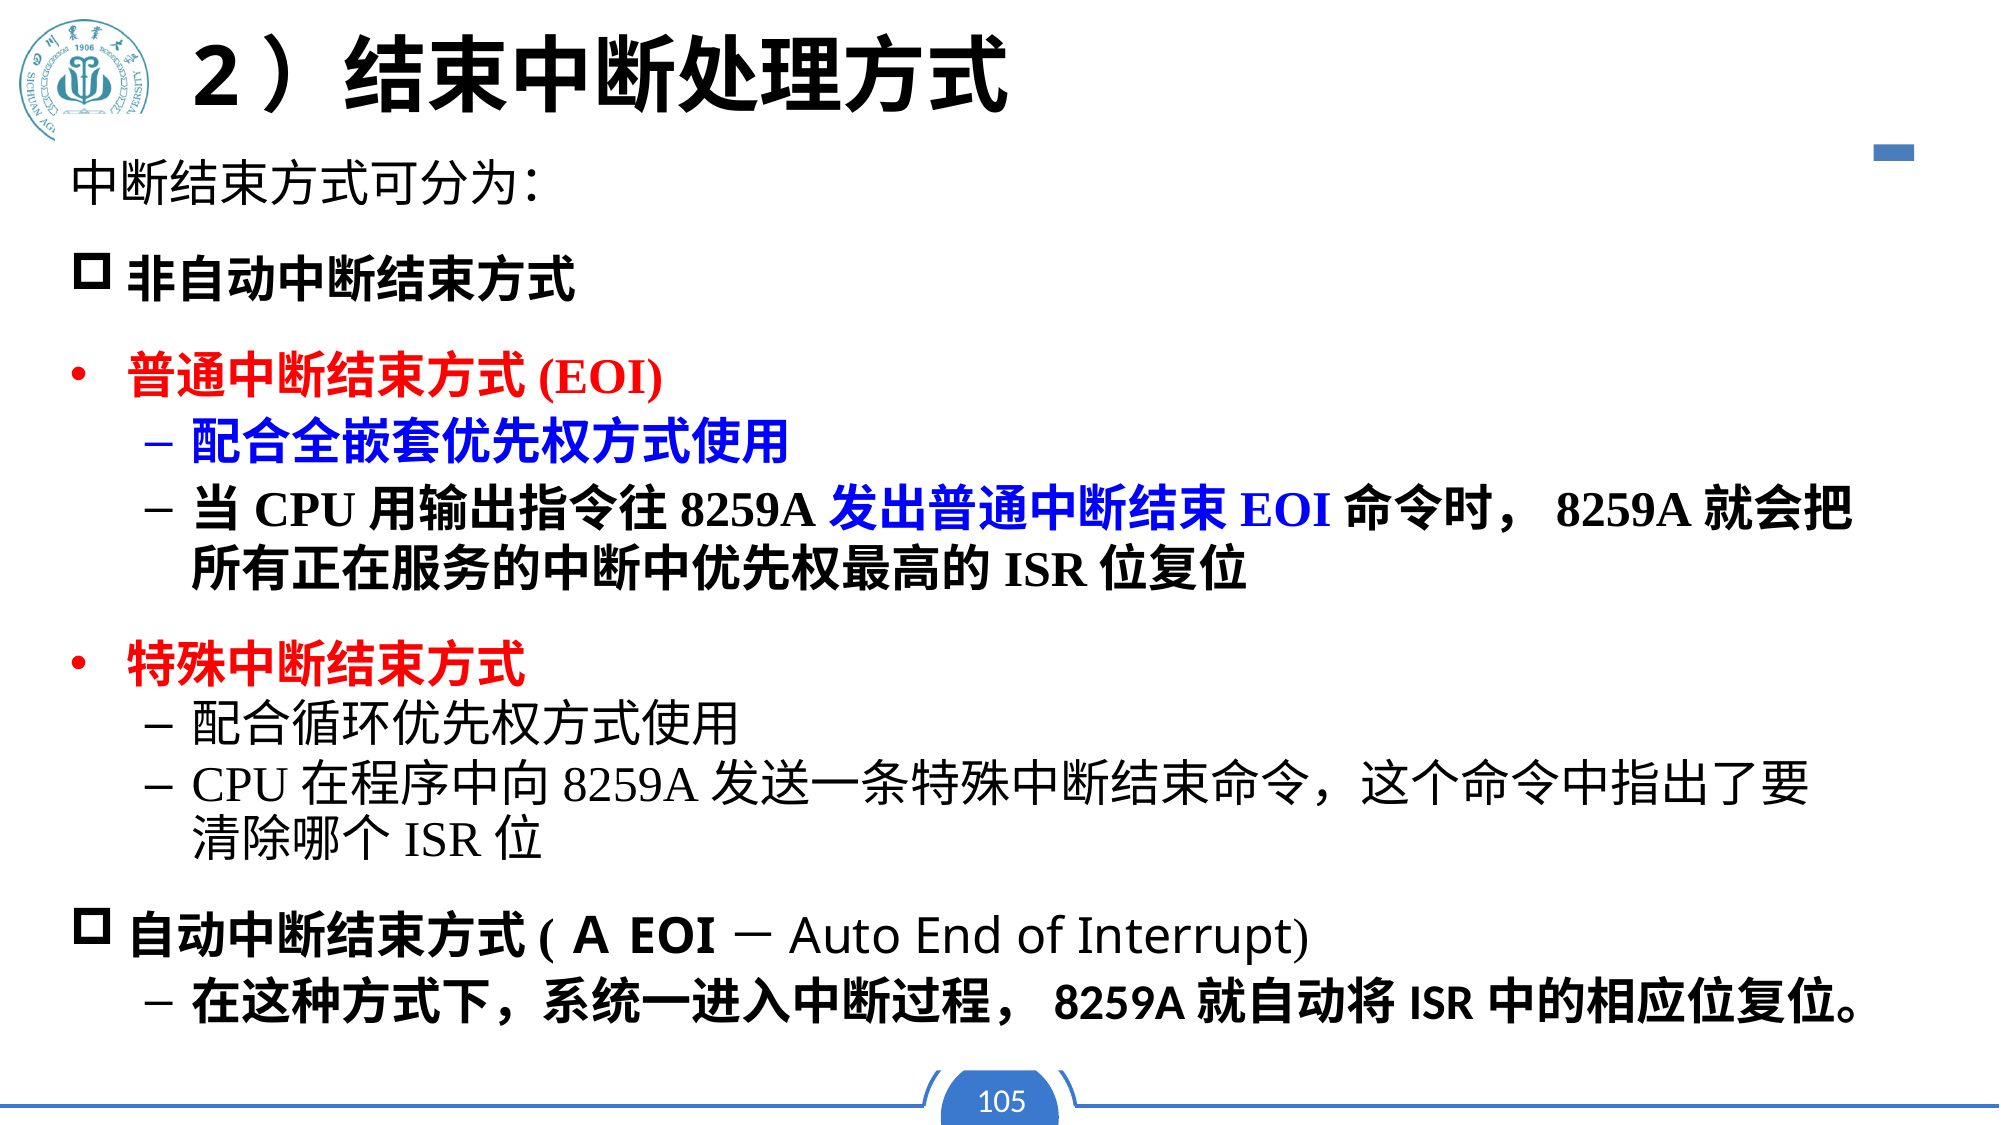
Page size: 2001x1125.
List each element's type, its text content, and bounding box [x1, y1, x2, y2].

list 中断结束方式可分为： 非自动中断结束方式 普通中断结束方式(EOI) 配合全嵌套优先权方式使用 当CPU用输出指令往8259A发出普通中断结束EOI命令时，8259A就会把所有正在服务的中断中优先权最高的ISR位复位 特殊中断结束方式 配合循环优先权方式使用 CPU在程序中向8259A发送一条特殊中断结束命令，这个命令中指出了要清除哪个ISR位 自动中断结束方式(ＡEOI－Auto End of Interrupt) 在这种方式下，系统一进入中断过程，8259A就自动将ISR中的相应位复位。 [55, 113, 1874, 1071]
title 2）结束中断处理方式 [156, 14, 1862, 113]
